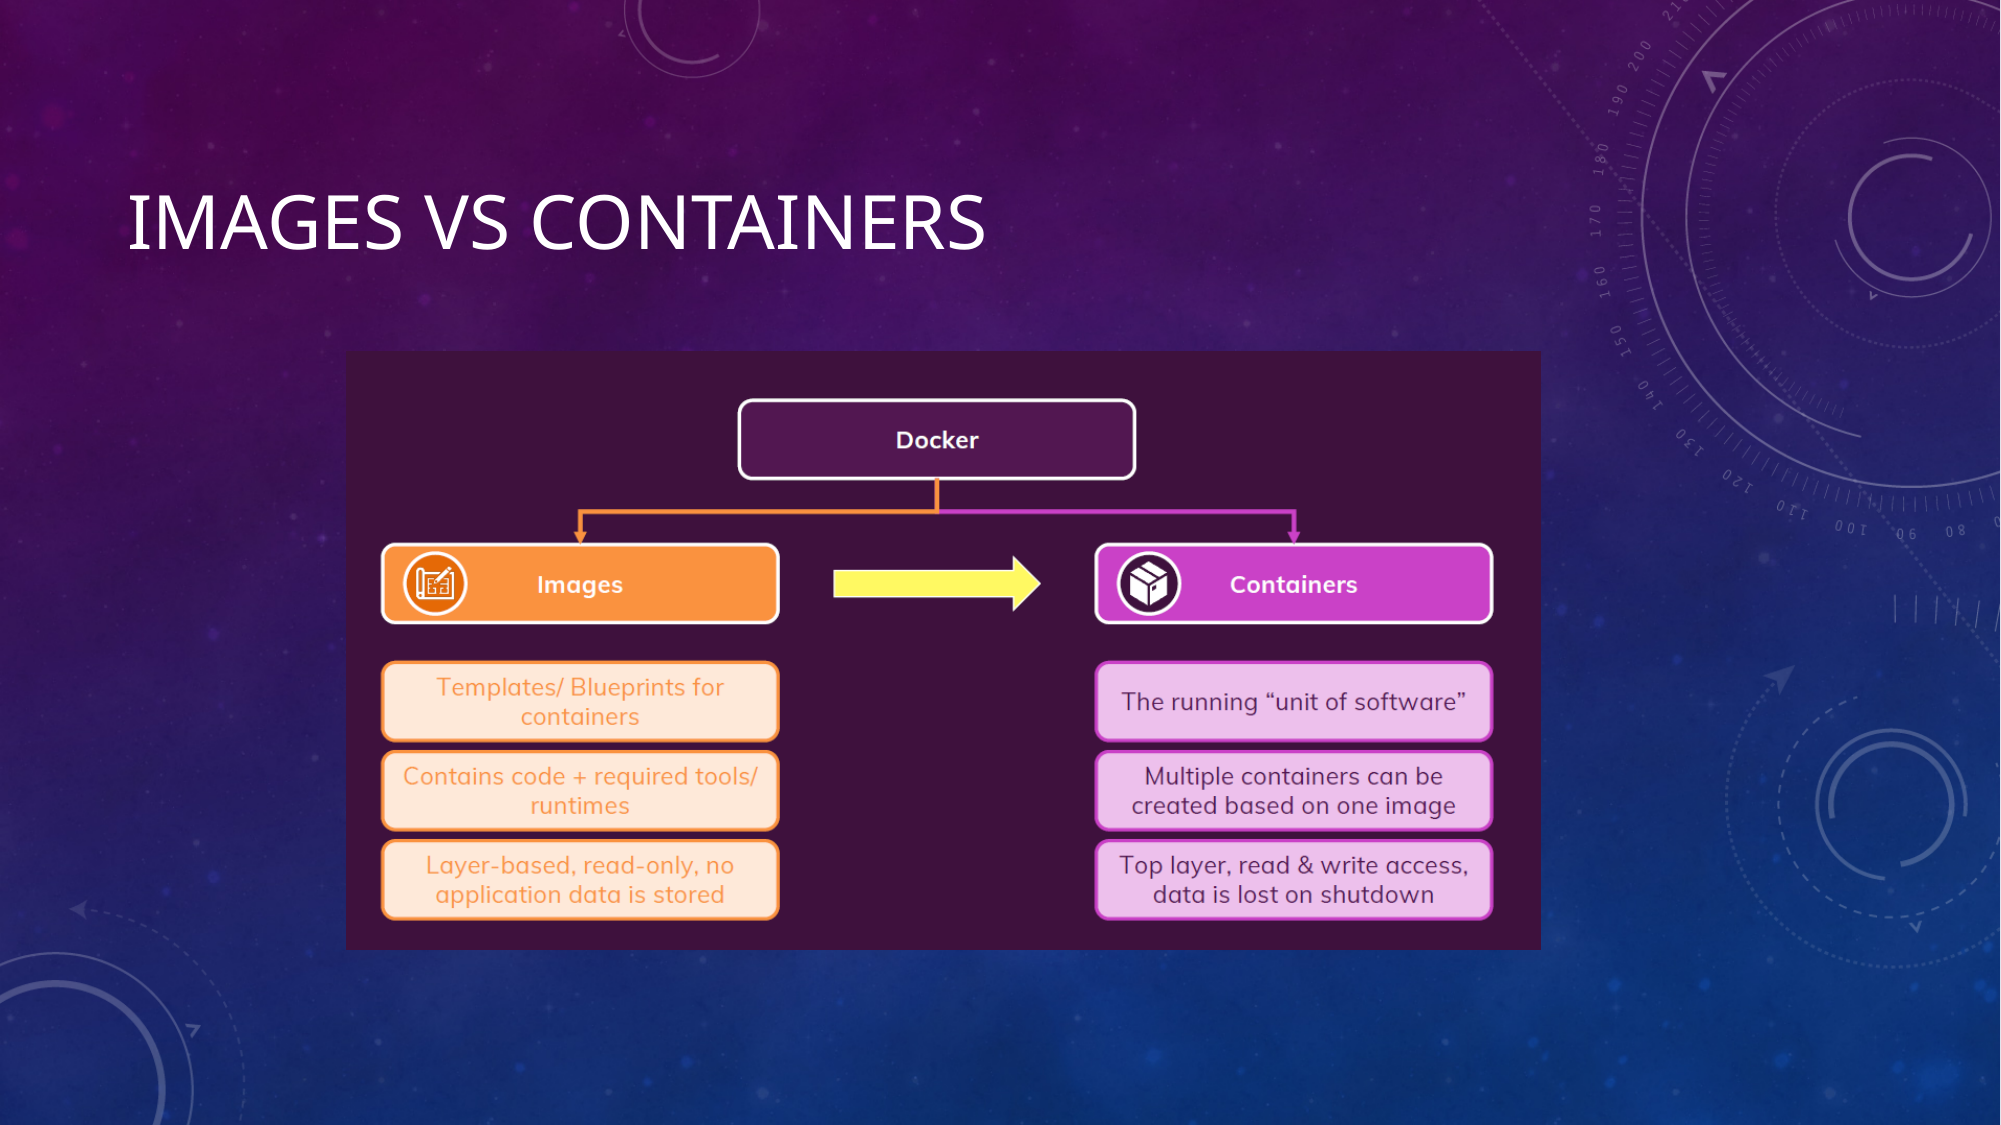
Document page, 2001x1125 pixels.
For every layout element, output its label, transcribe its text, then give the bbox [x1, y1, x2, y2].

title Images vs Containers [112, 99, 1775, 339]
picture [0, 0, 2001, 1125]
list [346, 350, 1541, 951]
